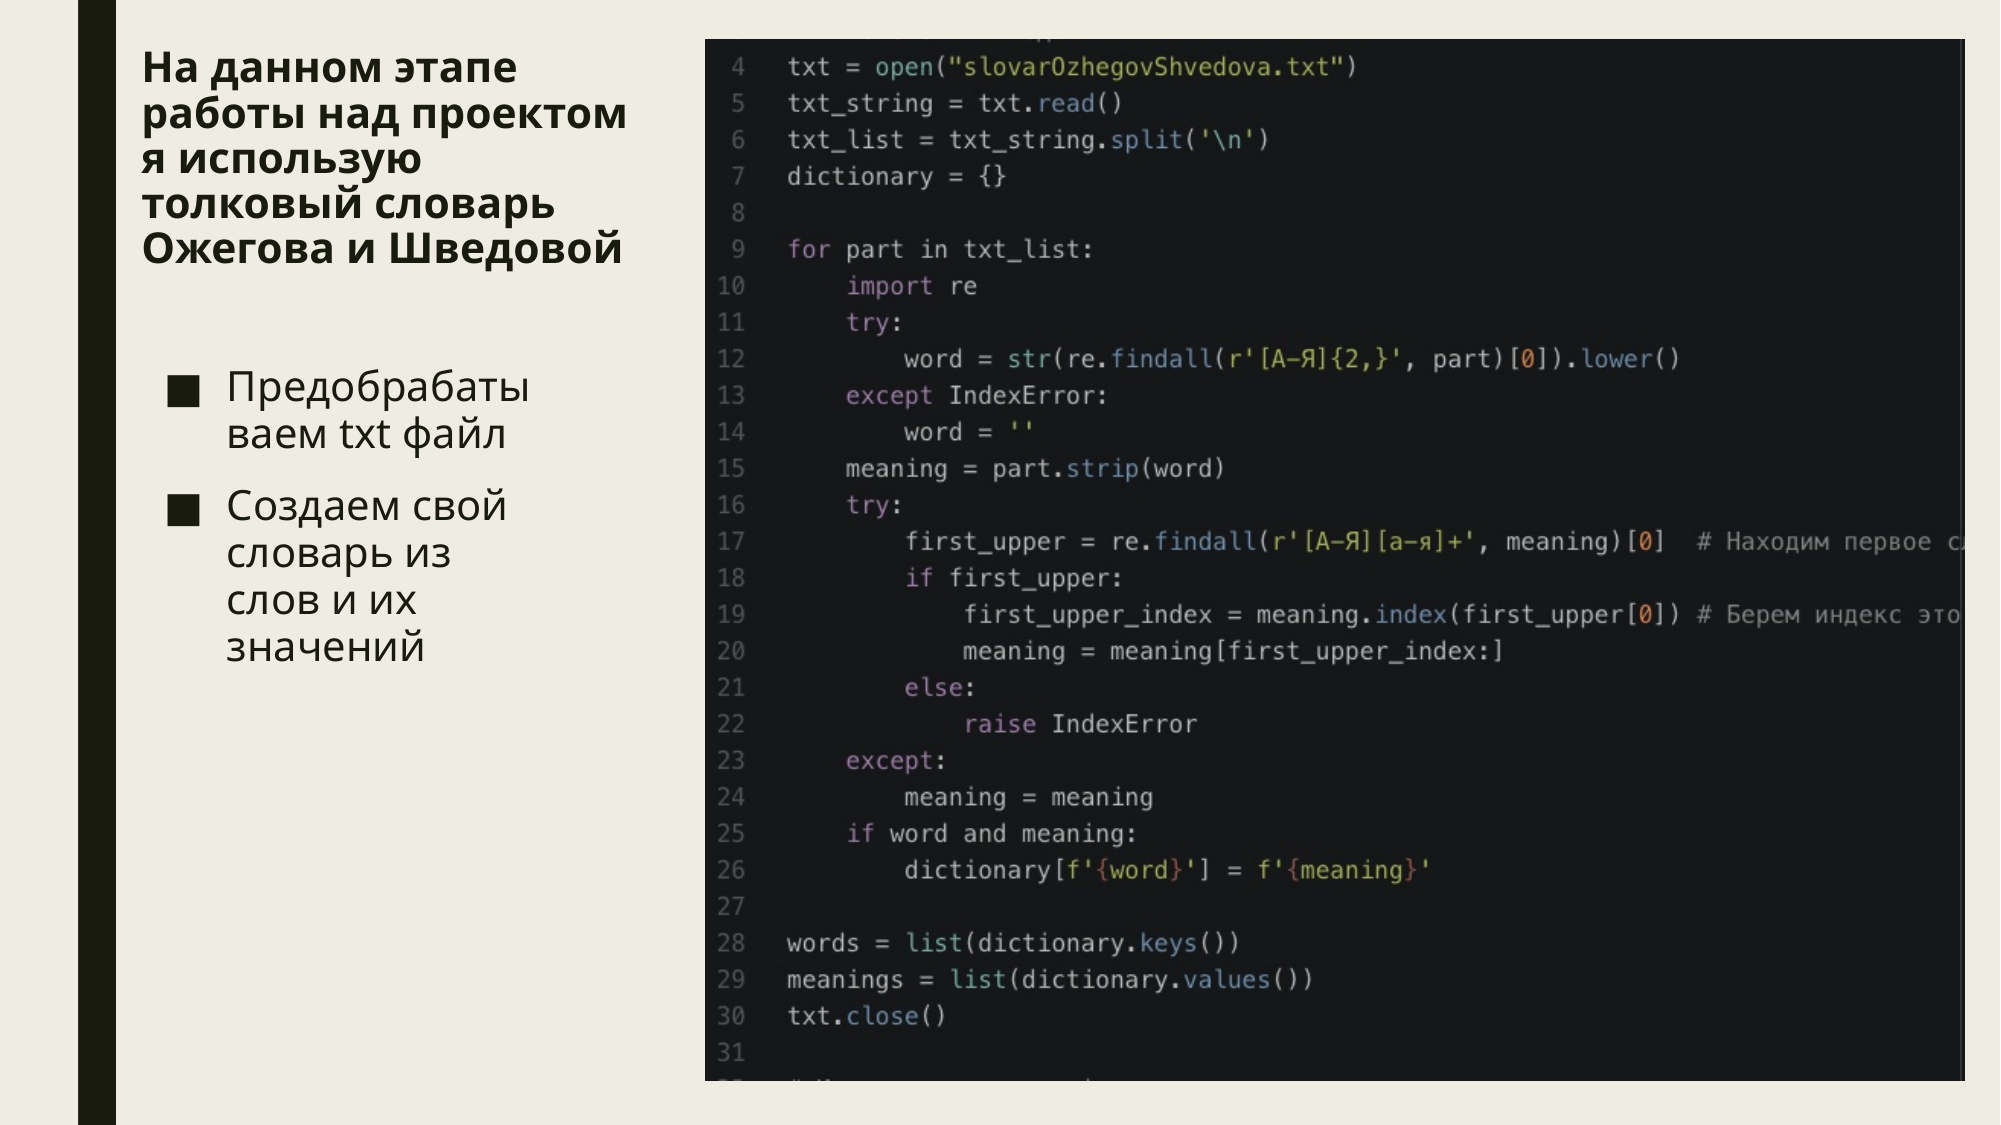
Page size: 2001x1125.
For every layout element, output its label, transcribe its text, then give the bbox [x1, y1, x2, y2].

list Предобрабатываем txt файл Создаем свой словарь из слов и их значений [148, 356, 560, 944]
text_box [76, 0, 119, 1125]
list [705, 39, 1965, 1081]
title На данном этапе работы над проектом я использую толковый словарь Ожегова и Шведовой [126, 39, 666, 283]
